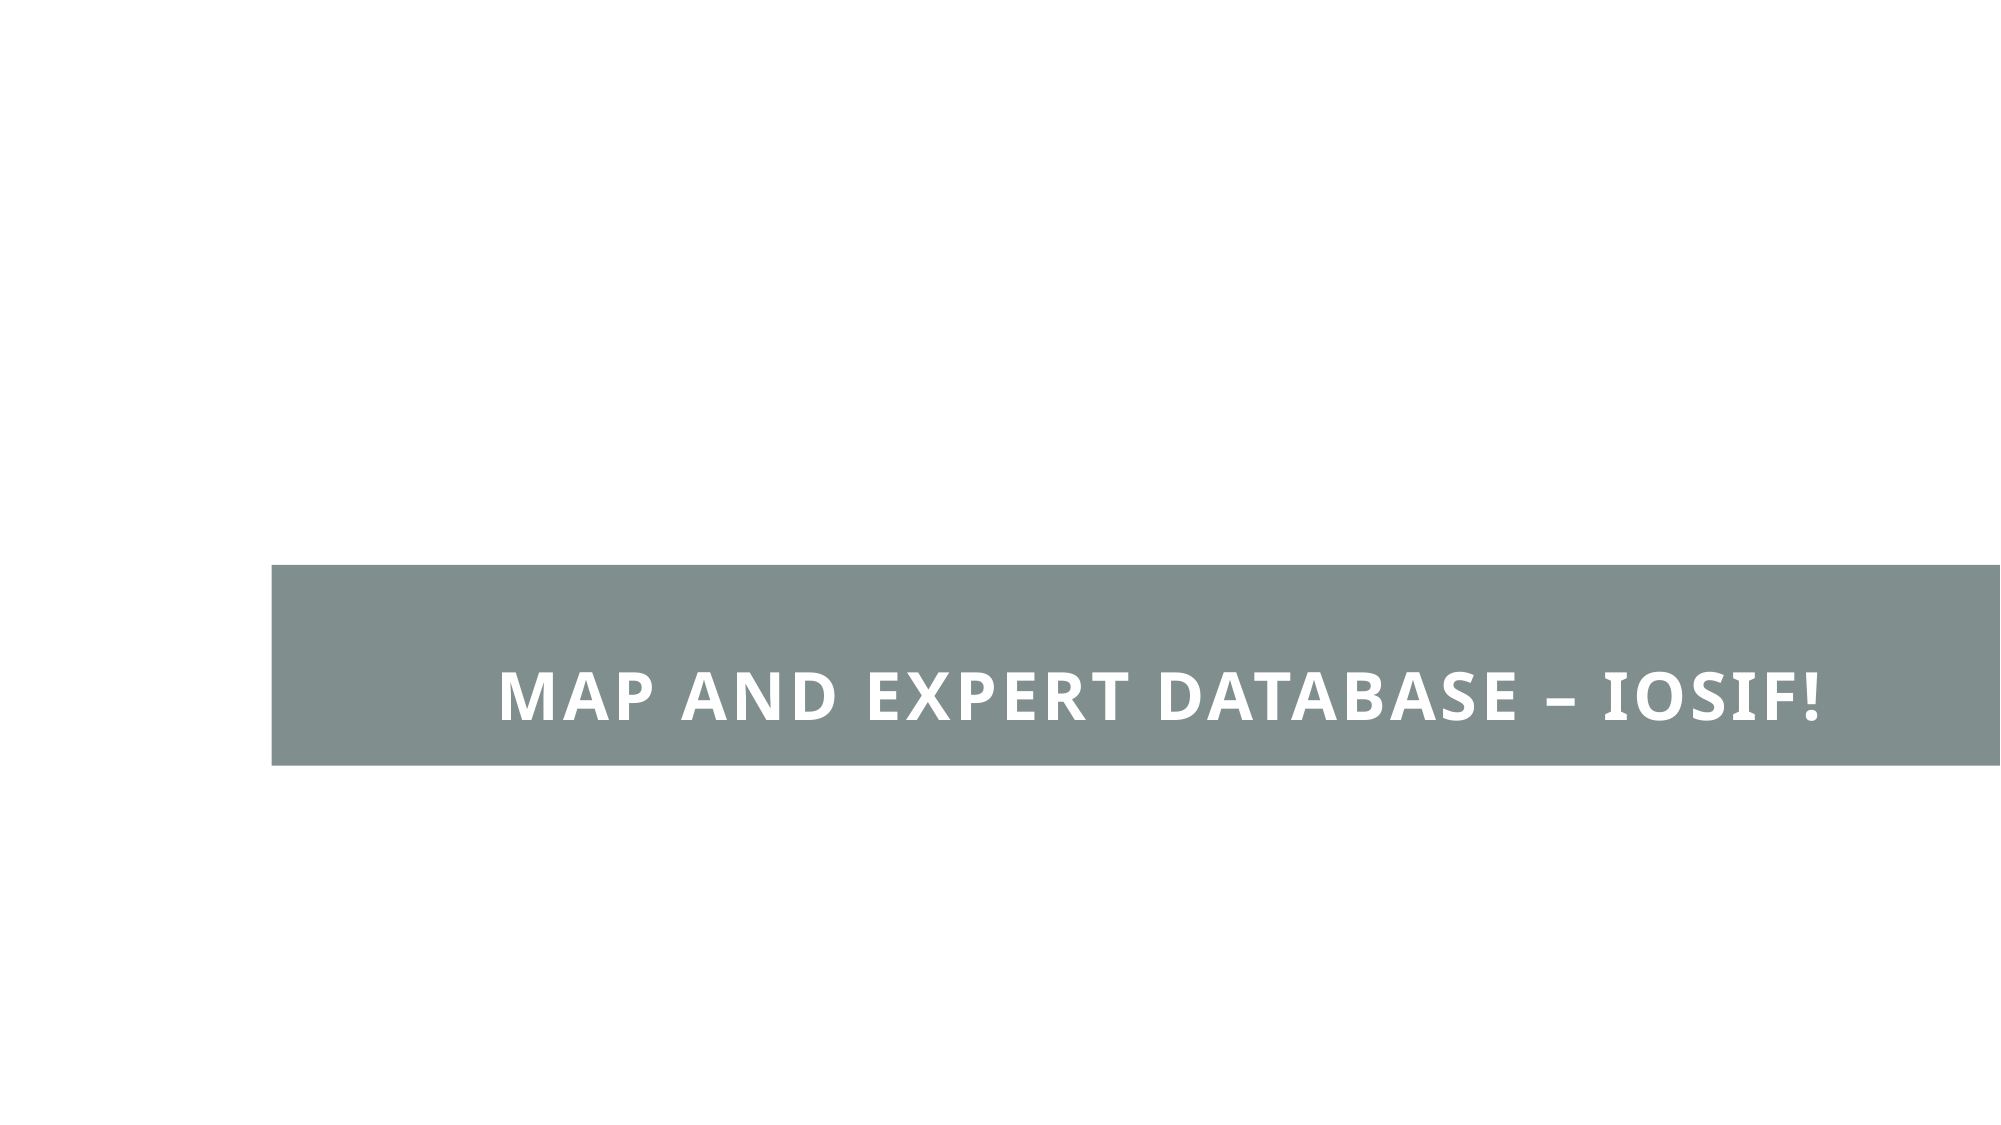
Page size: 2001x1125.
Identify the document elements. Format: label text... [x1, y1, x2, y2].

title Map and expert database – Iosif! [271, 564, 2000, 766]
